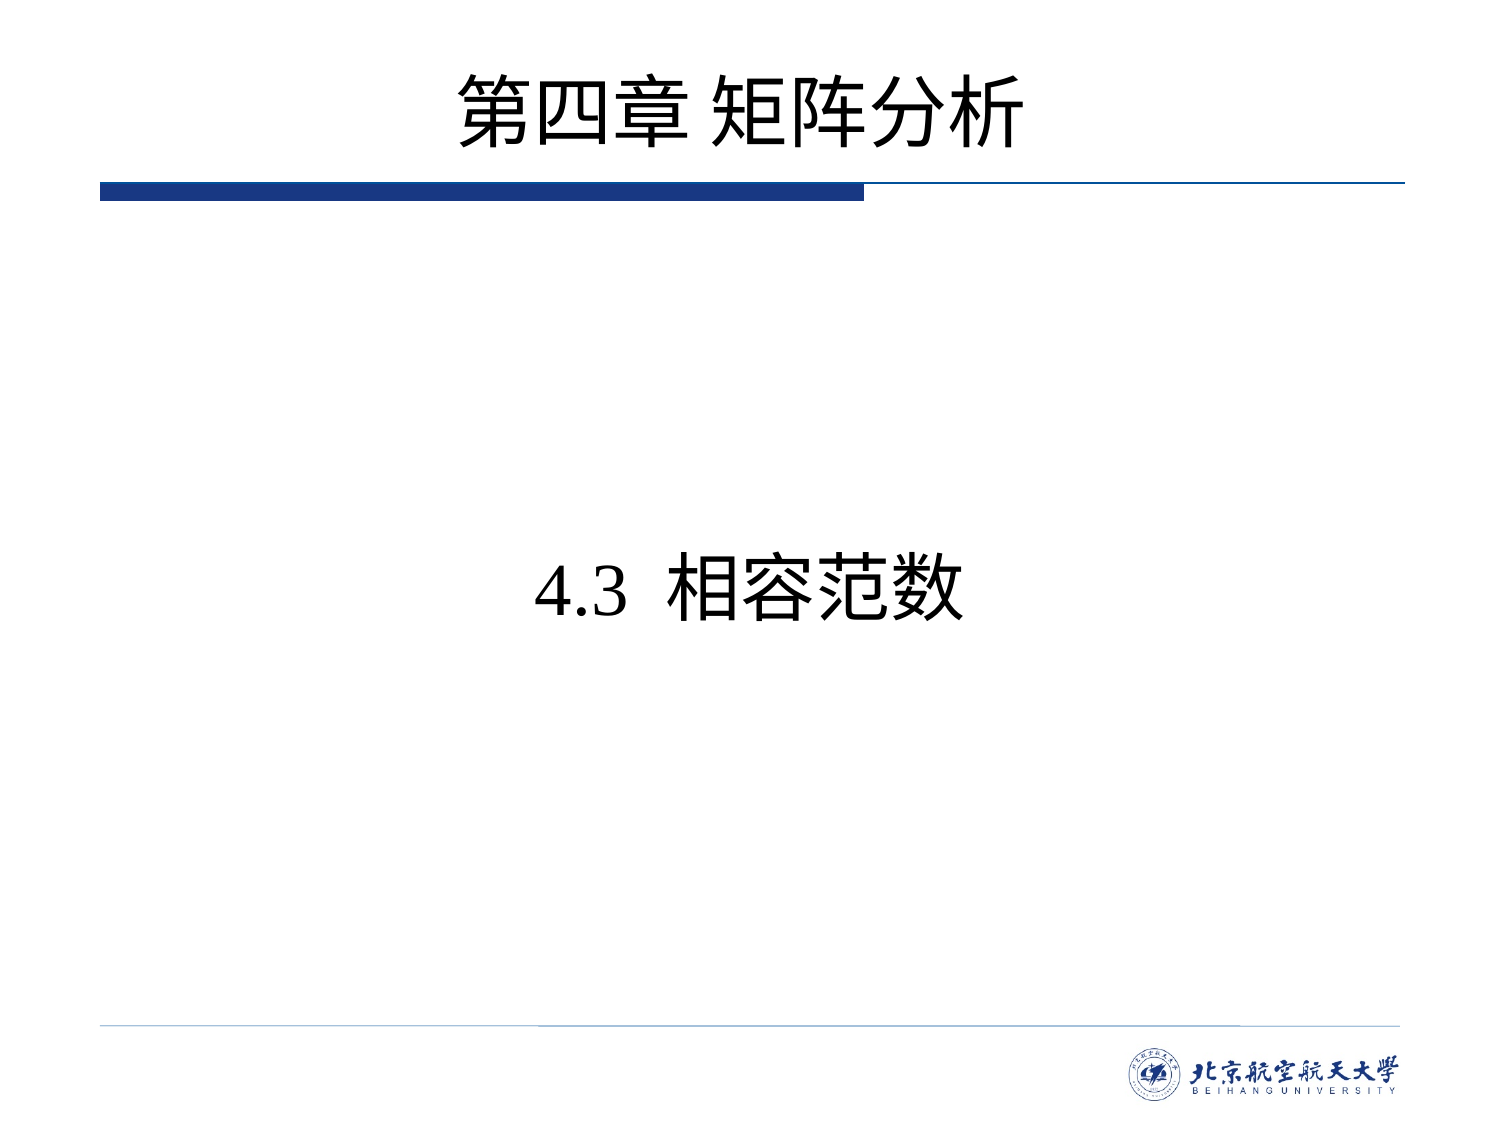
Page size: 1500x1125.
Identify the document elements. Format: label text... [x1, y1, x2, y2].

title 第四章 矩阵分析 [83, 53, 1397, 165]
picture [1114, 1041, 1412, 1108]
text_box 4.3 相容范数 [0, 488, 1500, 637]
